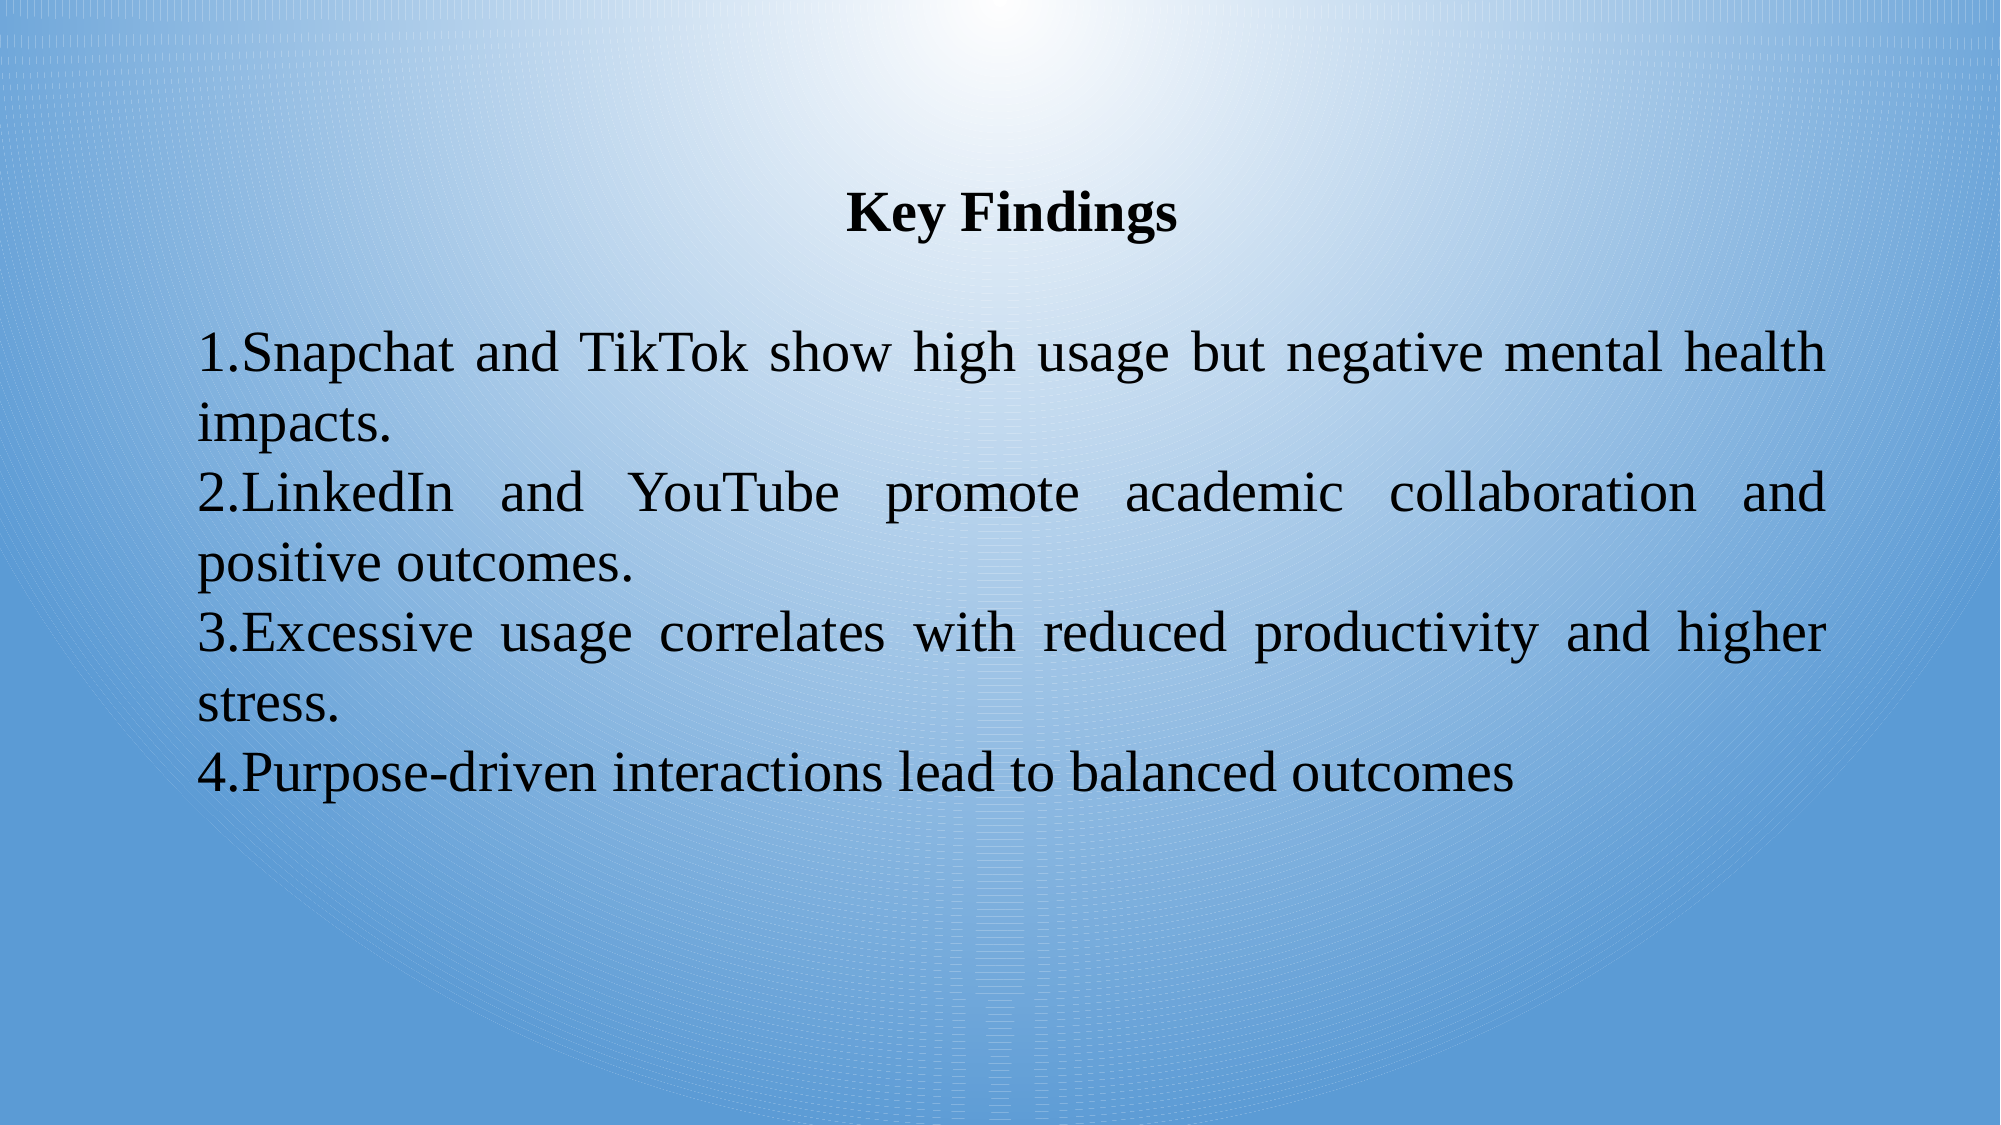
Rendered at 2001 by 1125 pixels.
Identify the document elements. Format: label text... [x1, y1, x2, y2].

text_box Key Findings Snapchat and TikTok show high usage but negative mental health impacts. LinkedIn and YouTube promote academic collaboration and positive outcomes. Excessive usage correlates with reduced productivity and higher stress. Purpose-driven interactions lead to balanced outcomes [182, 165, 1843, 811]
